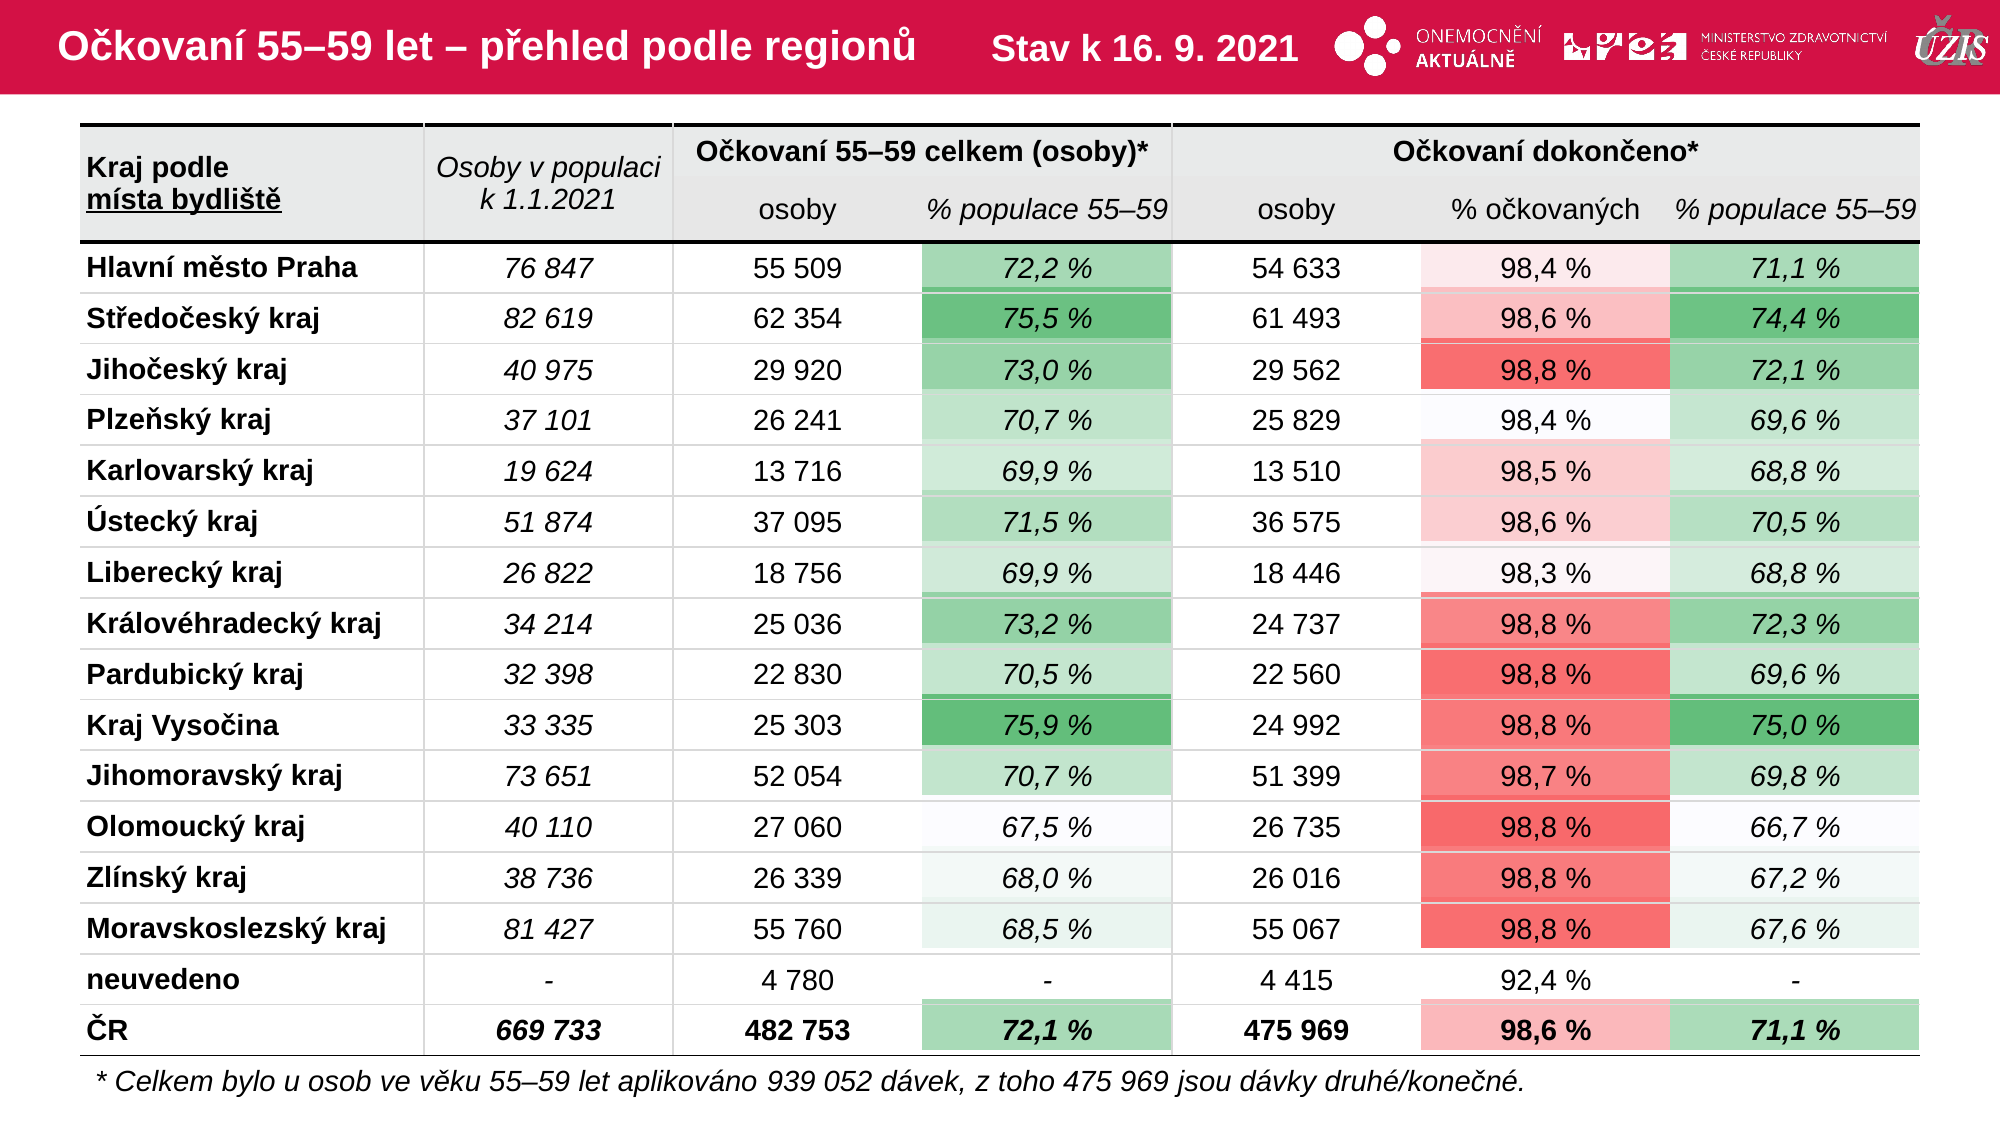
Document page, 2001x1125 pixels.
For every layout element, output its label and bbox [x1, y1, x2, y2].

table_cell [80, 548, 423, 597]
table_cell [674, 599, 1171, 648]
table_cell [80, 853, 423, 902]
table_cell [1173, 904, 1920, 953]
table_cell [674, 446, 1171, 495]
table_cell [1173, 650, 1920, 699]
table_cell [80, 700, 423, 749]
table_cell [674, 650, 1171, 699]
table_cell [674, 853, 1171, 902]
table_cell [80, 395, 423, 444]
table_cell [674, 1005, 1171, 1055]
table_cell [1173, 176, 1920, 240]
picture [1421, 16, 1542, 76]
table_cell [80, 344, 423, 394]
table_cell [80, 599, 423, 648]
table_cell [425, 446, 672, 495]
table_cell [80, 244, 423, 292]
table_cell [80, 955, 423, 1004]
table_cell [1173, 548, 1920, 597]
table_cell [674, 294, 1171, 343]
text_box [80, 1055, 1871, 1105]
table_cell [425, 244, 672, 292]
text_box [976, 16, 1421, 77]
table_cell [425, 650, 672, 699]
table_cell [425, 700, 672, 749]
table_cell [674, 395, 1171, 444]
table_cell [674, 700, 1171, 749]
table_cell [425, 294, 672, 343]
table_cell [425, 395, 672, 444]
table_header [674, 127, 1171, 176]
table_cell [425, 599, 672, 648]
table_cell [425, 802, 672, 851]
table_cell [425, 955, 672, 1004]
table_cell [1173, 599, 1920, 648]
table_cell [80, 650, 423, 699]
picture [1915, 15, 1989, 66]
table_cell [1173, 751, 1920, 800]
table_cell [1173, 395, 1920, 444]
title [42, 0, 1262, 95]
table_cell [1173, 802, 1920, 851]
table_cell [1173, 344, 1920, 394]
table_header [425, 127, 672, 240]
table_cell [674, 497, 1171, 546]
table_cell [1173, 294, 1920, 343]
table_cell [80, 904, 423, 953]
table_cell [1173, 446, 1920, 495]
table_cell [80, 1005, 423, 1055]
table_cell [674, 344, 1171, 394]
table_header [1173, 127, 1920, 176]
table_cell [425, 904, 672, 953]
table_cell [674, 904, 1171, 953]
table_cell [674, 548, 1171, 597]
table_cell [80, 802, 423, 851]
table_header [80, 127, 423, 240]
table_cell [674, 802, 1171, 851]
table_cell [674, 955, 1171, 1004]
table_cell [425, 548, 672, 597]
table_cell [1173, 497, 1920, 546]
table_cell [80, 497, 423, 546]
table_cell [1173, 1005, 1920, 1055]
table_cell [425, 1005, 672, 1055]
table_cell [80, 751, 423, 800]
table_cell [674, 751, 1171, 800]
table_cell [674, 176, 1171, 240]
table_cell [80, 446, 423, 495]
table_cell [1173, 853, 1920, 902]
table_cell [425, 853, 672, 902]
table_cell [1173, 244, 1920, 292]
table_cell [80, 294, 423, 343]
table_cell [425, 344, 672, 394]
table_cell [1173, 700, 1920, 749]
table_cell [1173, 955, 1920, 1004]
table_cell [674, 244, 1171, 292]
picture [1563, 31, 1888, 60]
table_cell [425, 497, 672, 546]
table_cell [425, 751, 672, 800]
